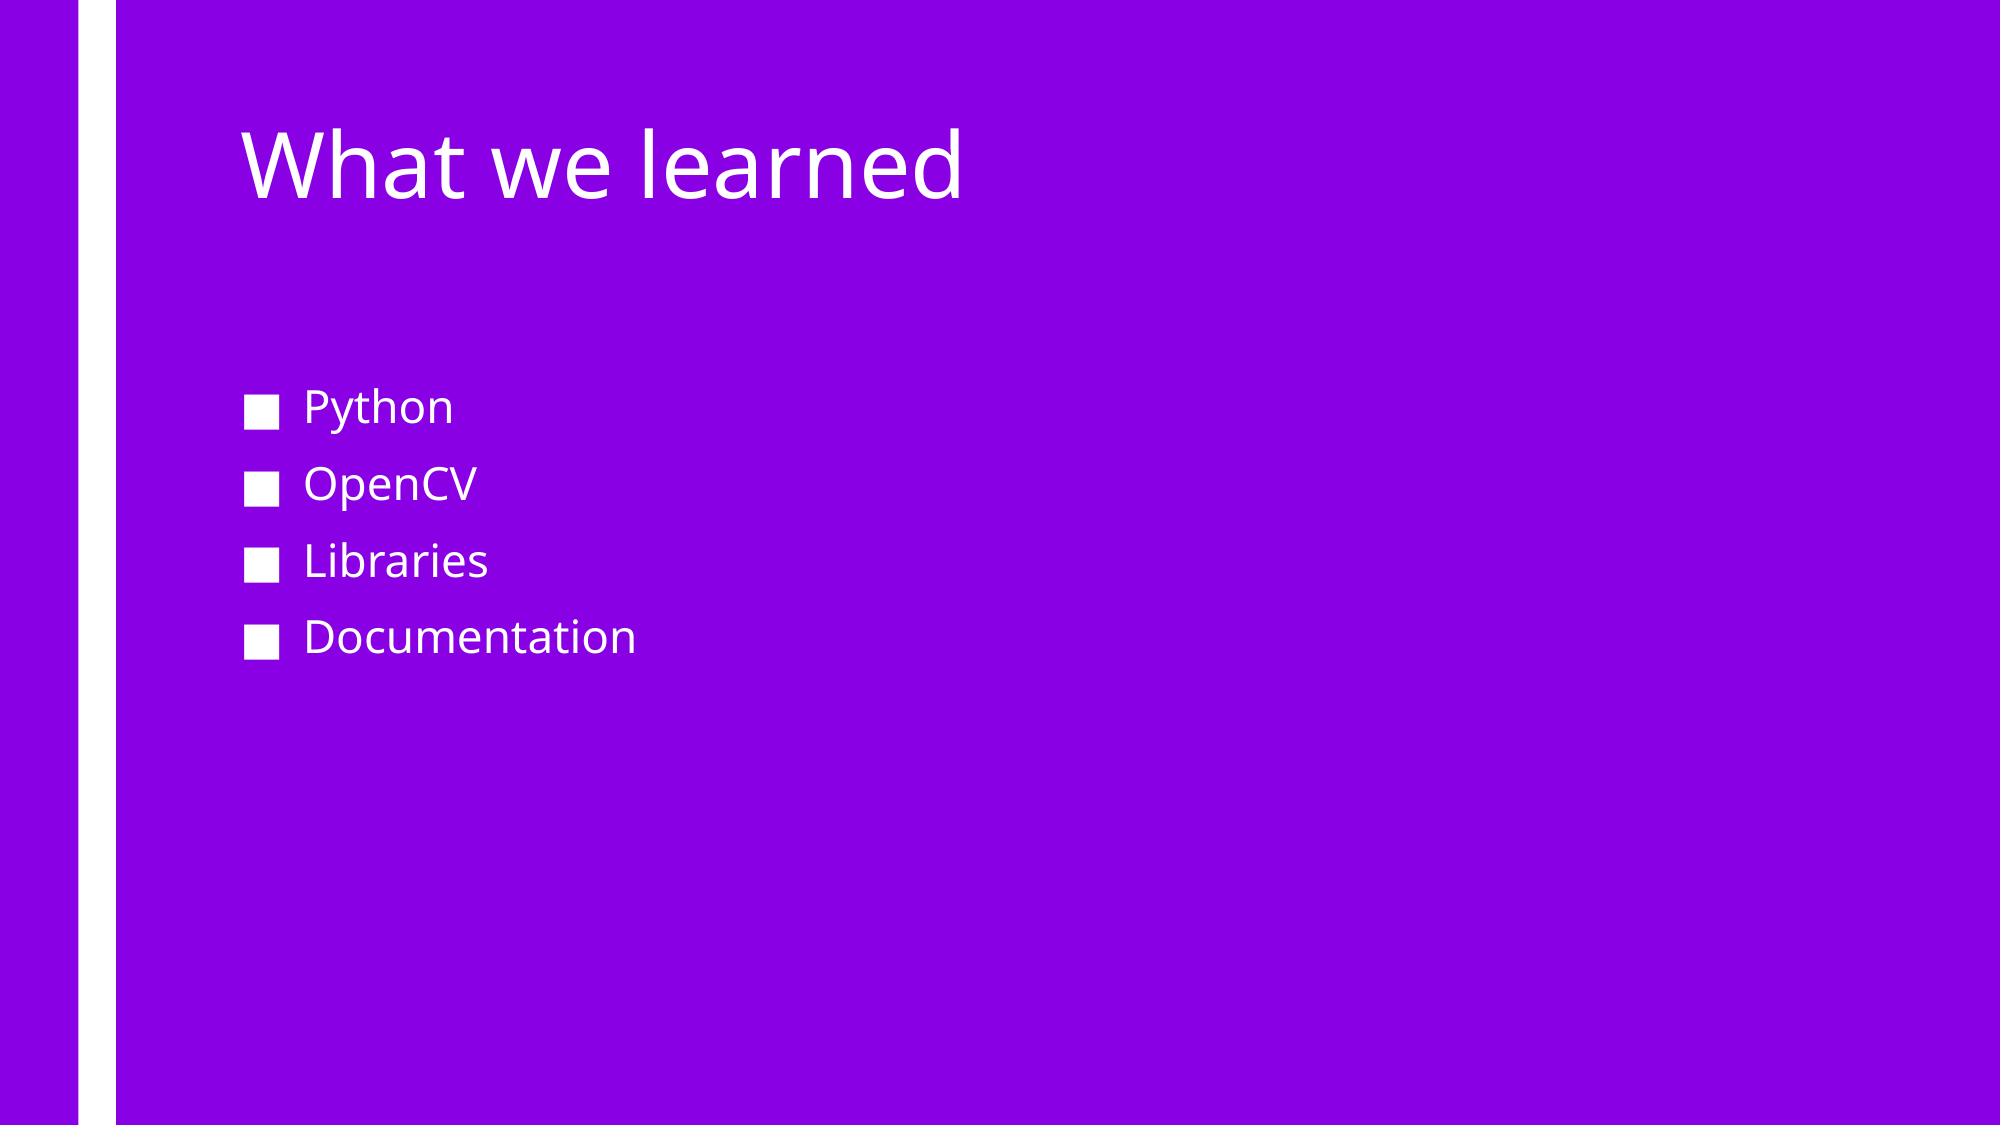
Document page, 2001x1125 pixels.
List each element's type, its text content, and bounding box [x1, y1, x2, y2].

list Python OpenCV Libraries Documentation [225, 375, 1800, 963]
title What we learned [225, 112, 1800, 357]
